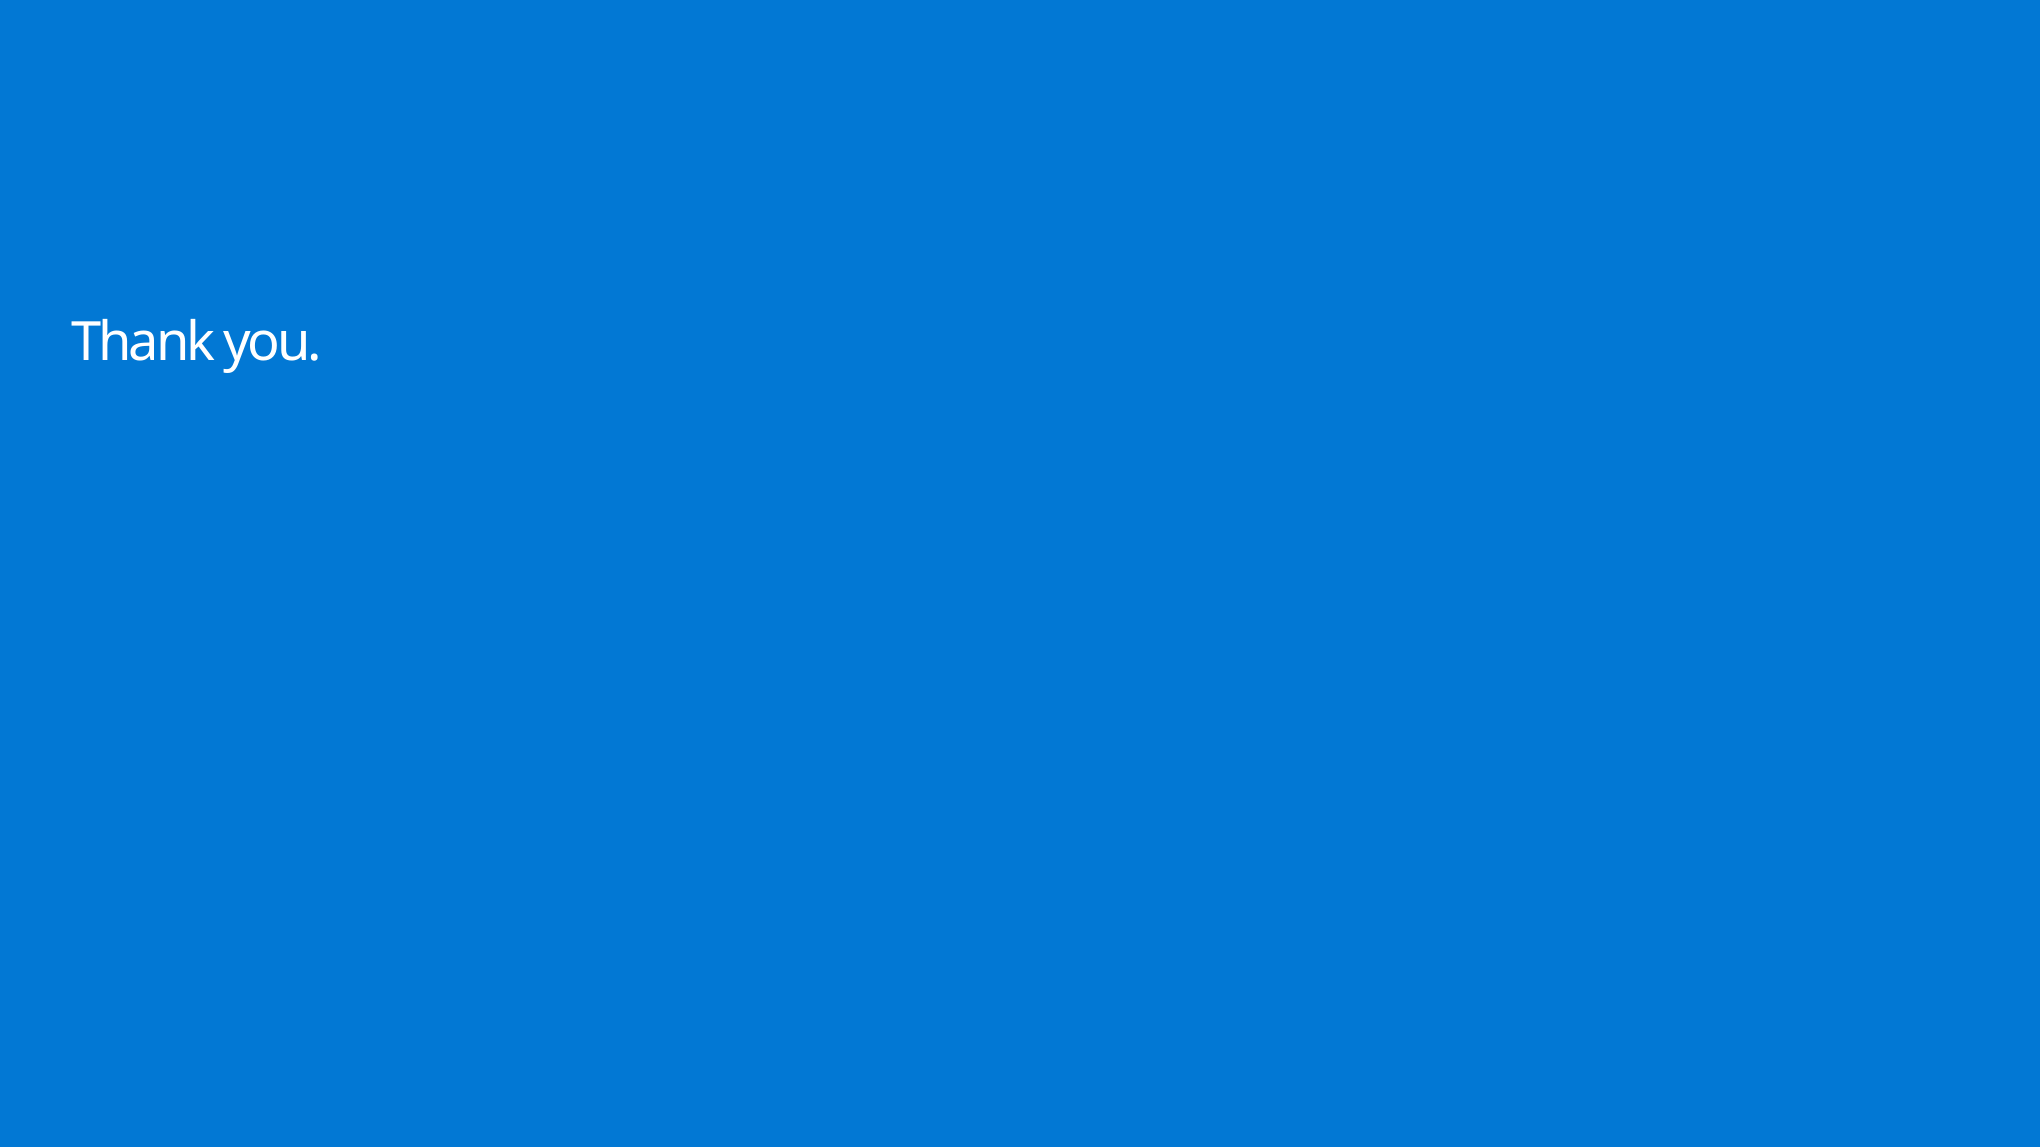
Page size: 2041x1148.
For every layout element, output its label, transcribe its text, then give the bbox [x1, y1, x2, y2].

title Thank you. [71, 306, 1323, 553]
